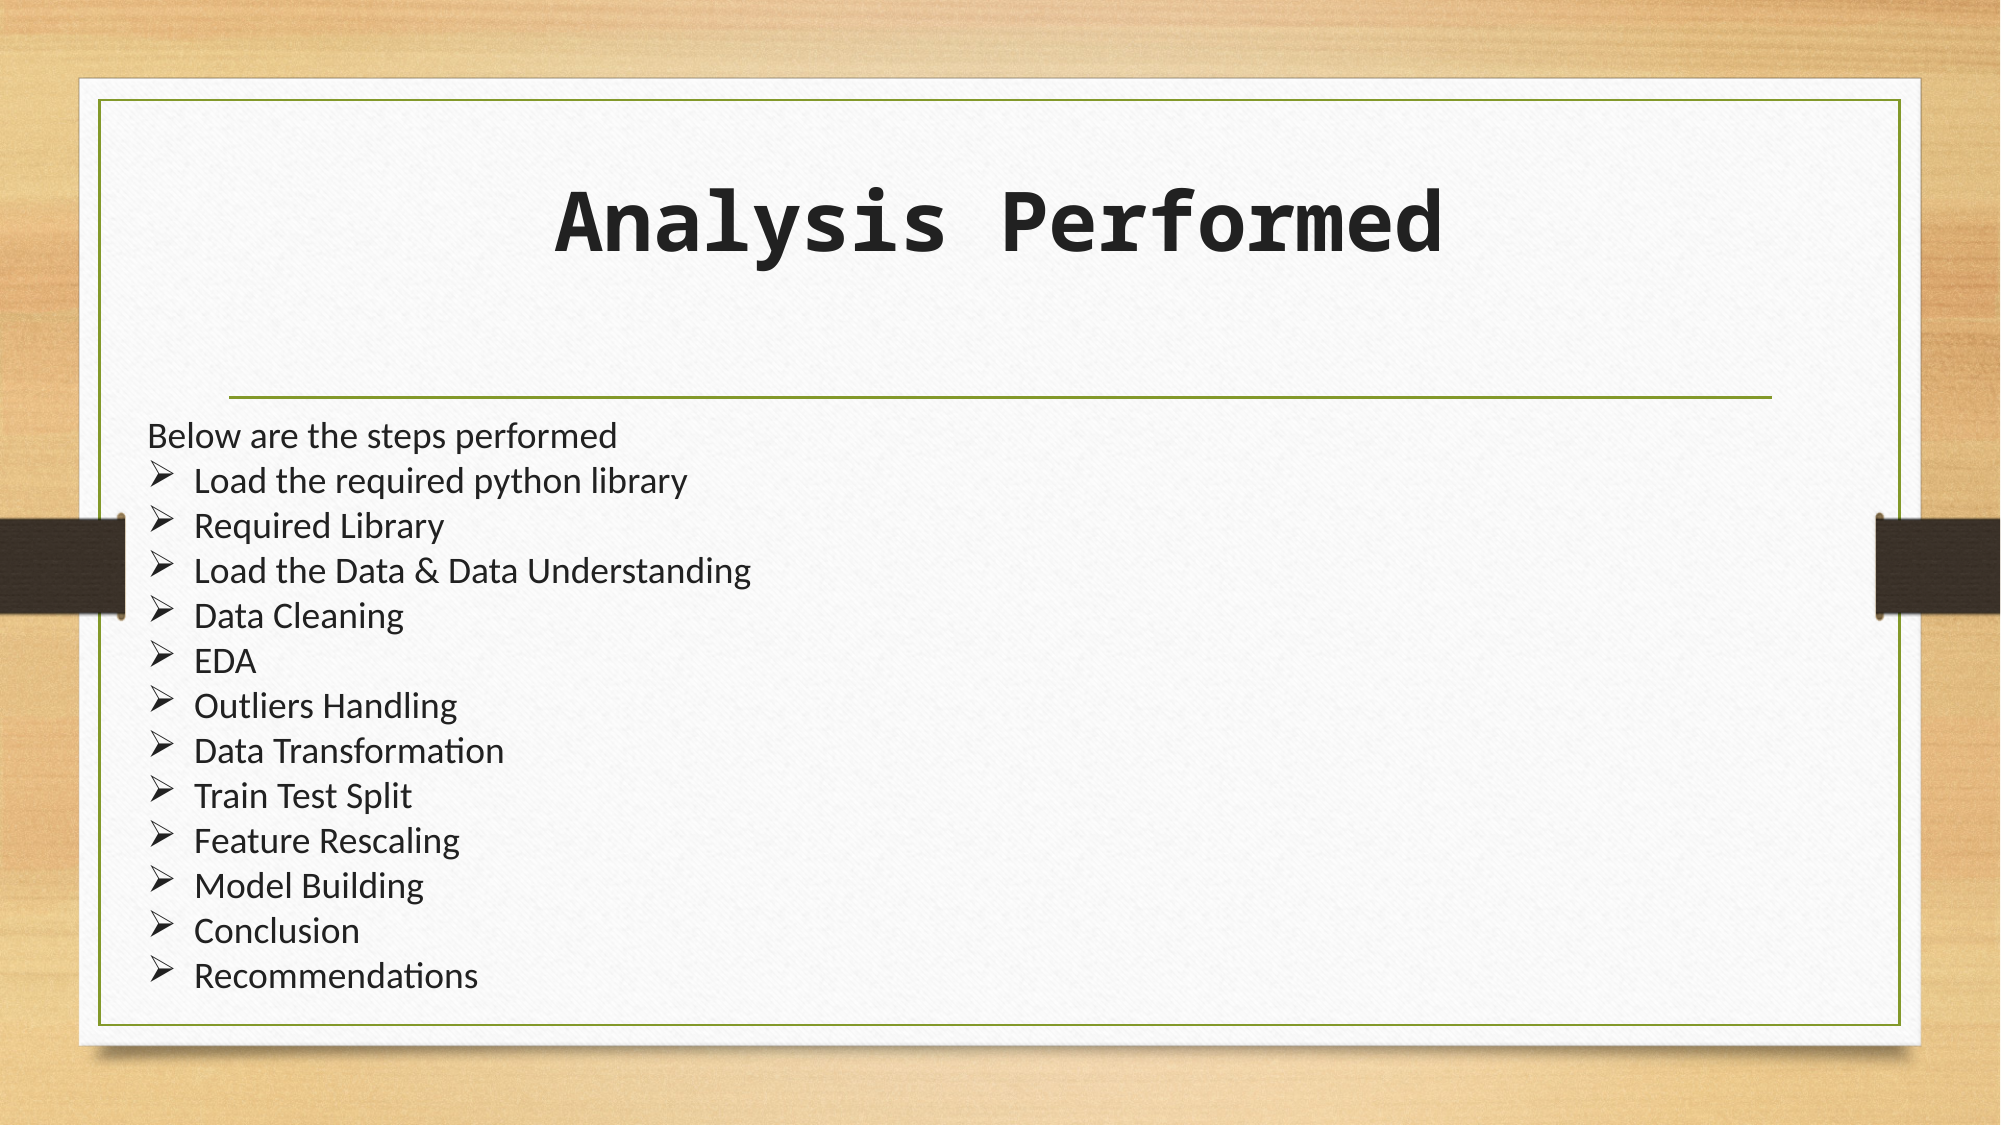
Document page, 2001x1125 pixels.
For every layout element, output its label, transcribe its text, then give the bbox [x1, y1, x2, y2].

picture [0, 0, 2001, 1125]
text_box Below are the steps performed Load the required python library Required Library Load the Data & Data Understanding Data Cleaning EDA Outliers Handling Data Transformation Train Test Split Feature Rescaling Model Building Conclusion Recommendations [132, 414, 1869, 1083]
title Analysis Performed [212, 161, 1788, 375]
